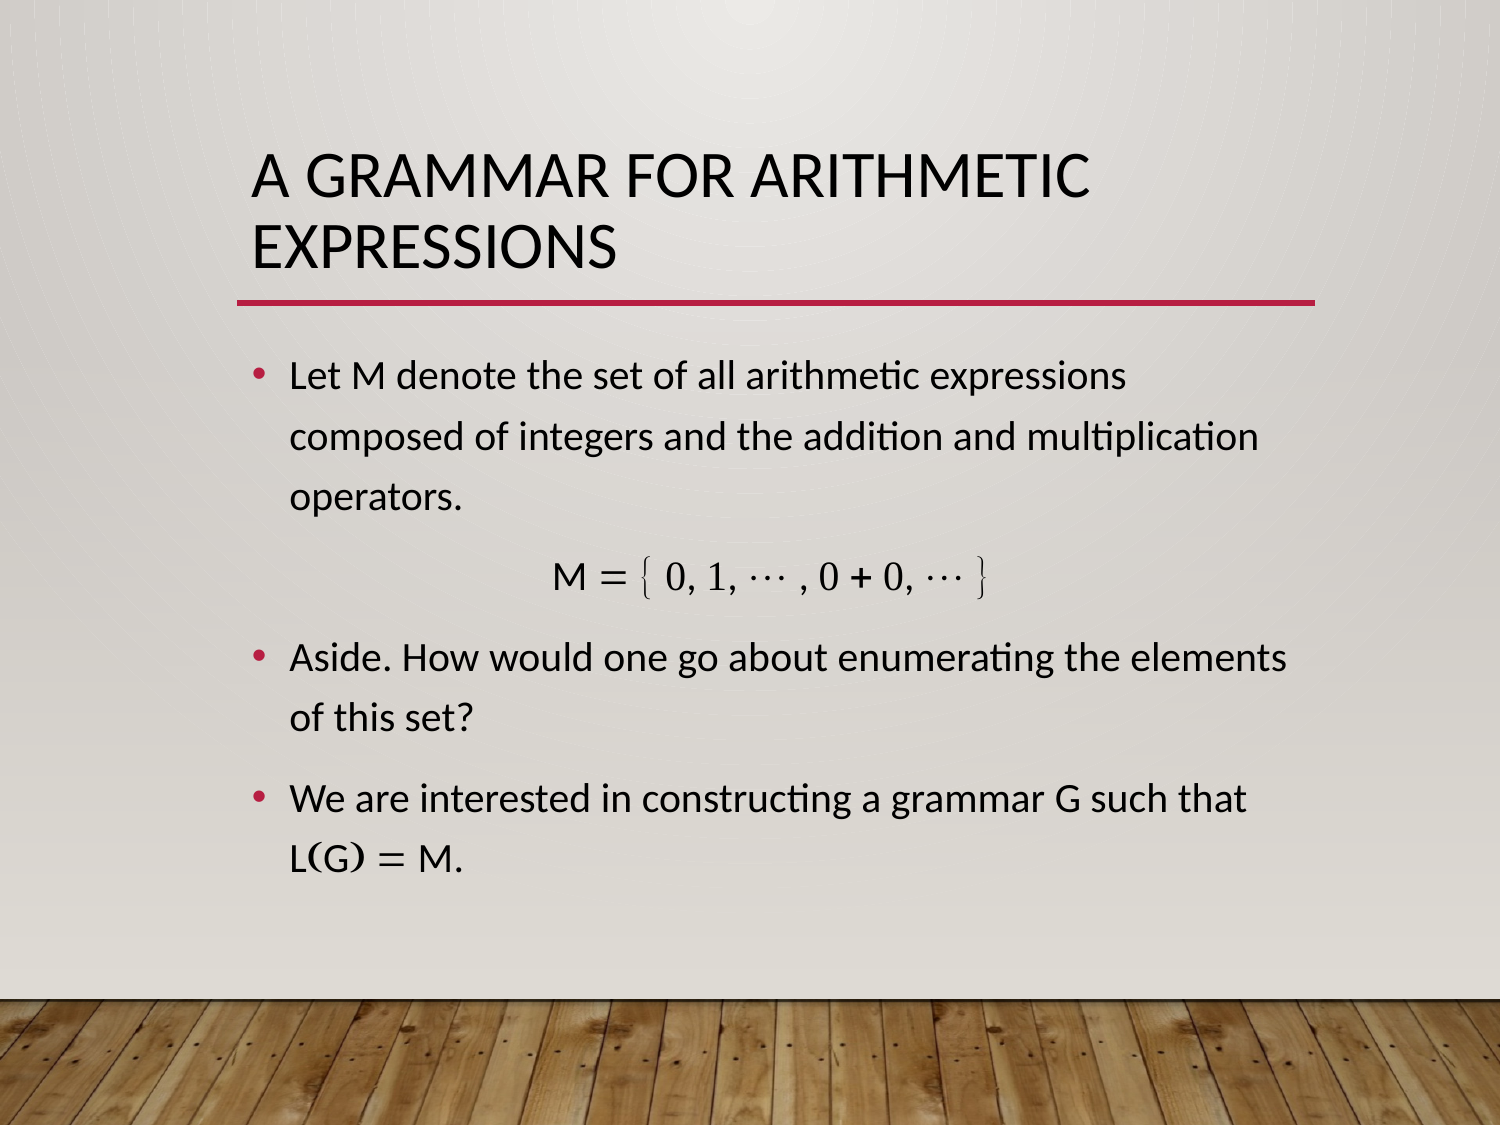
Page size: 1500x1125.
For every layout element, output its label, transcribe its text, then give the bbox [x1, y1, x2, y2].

title A grammar for arithmetic expressions [236, 131, 1315, 305]
list Let M denote the set of all arithmetic expressions composed of integers and the addition and multiplication operators. M   , ,  ,   ,   Aside. How would one go about enumerating the elements of this set? We are interested in constructing a grammar G such that LG  M. [236, 330, 1315, 925]
picture [0, 999, 1500, 1125]
